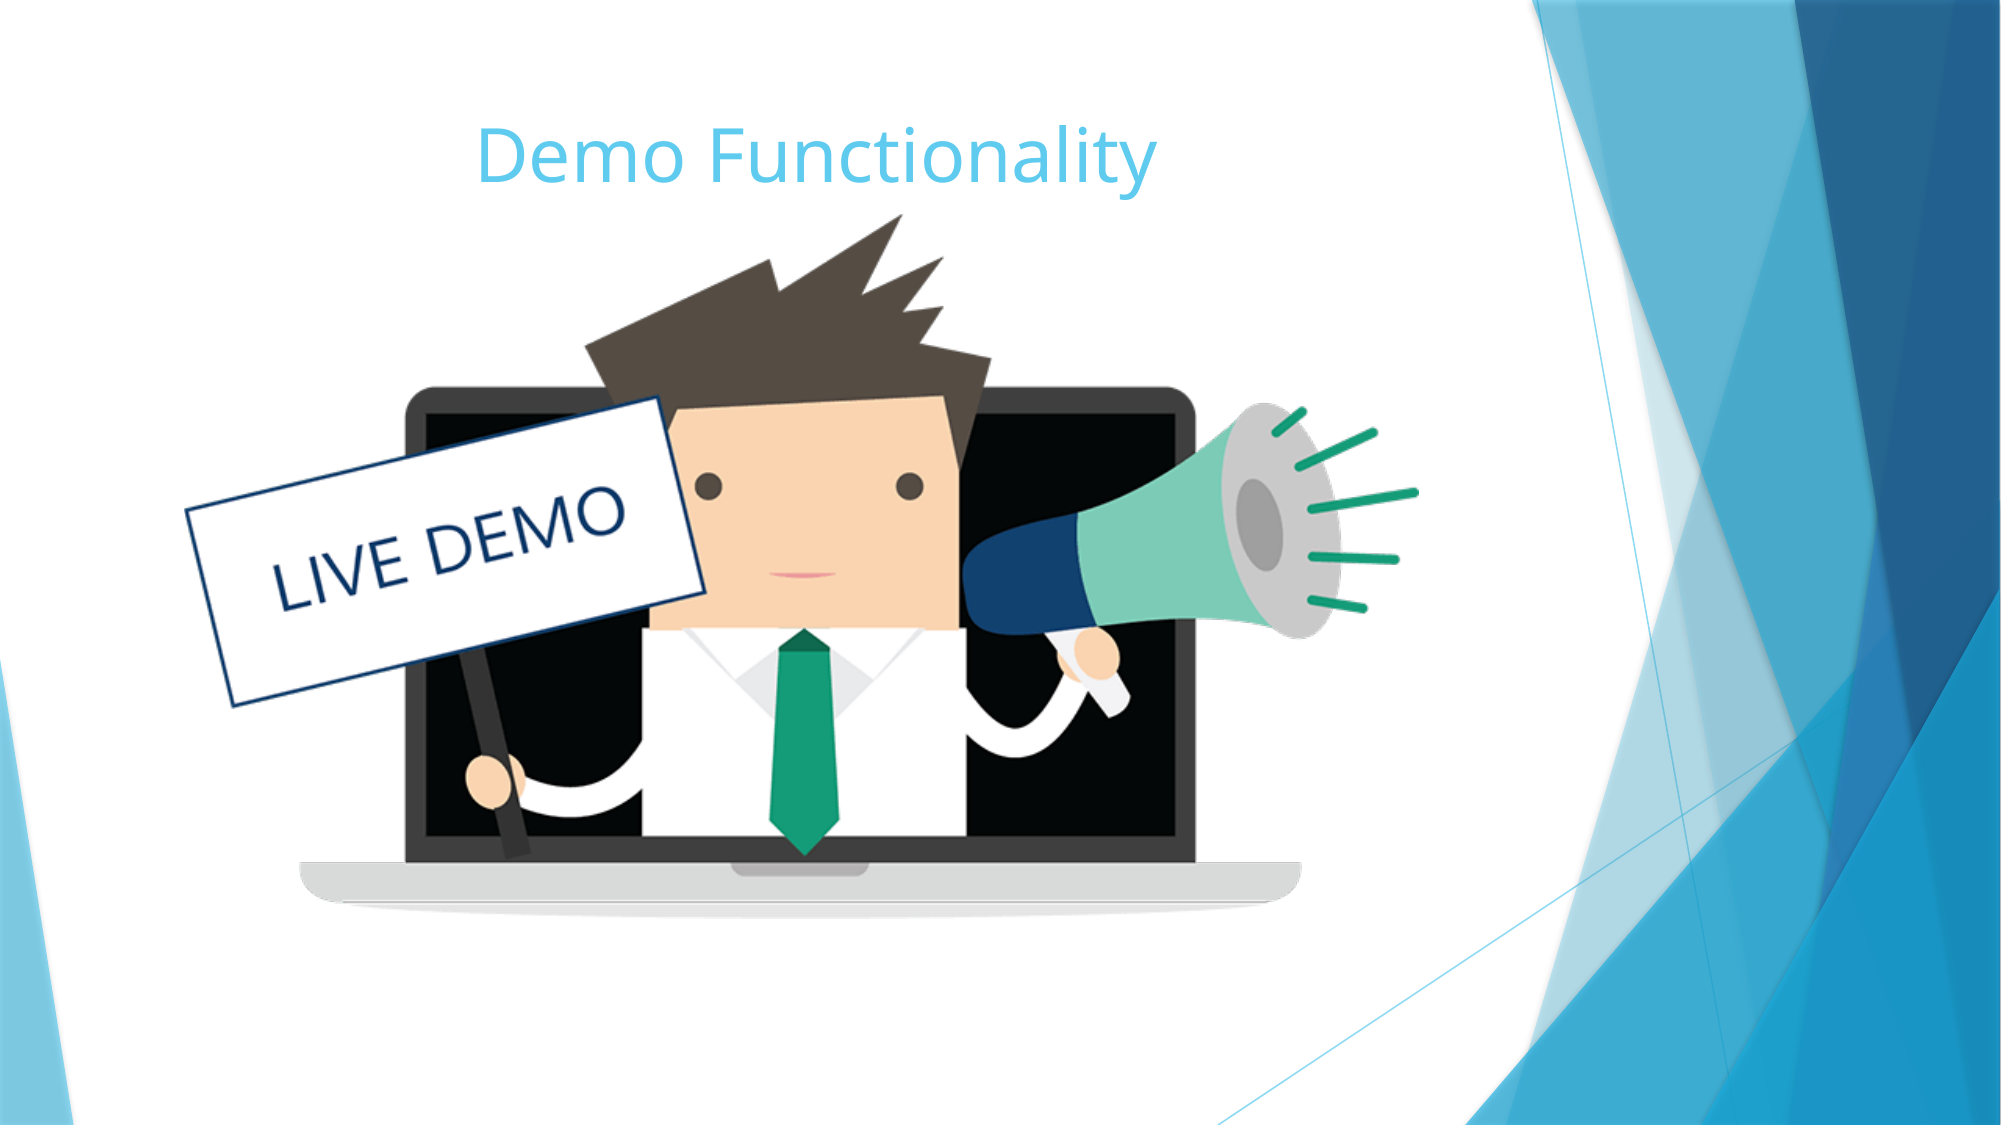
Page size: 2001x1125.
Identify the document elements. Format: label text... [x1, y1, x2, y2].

picture [183, 214, 1419, 919]
title Demo Functionality [111, 99, 1522, 317]
